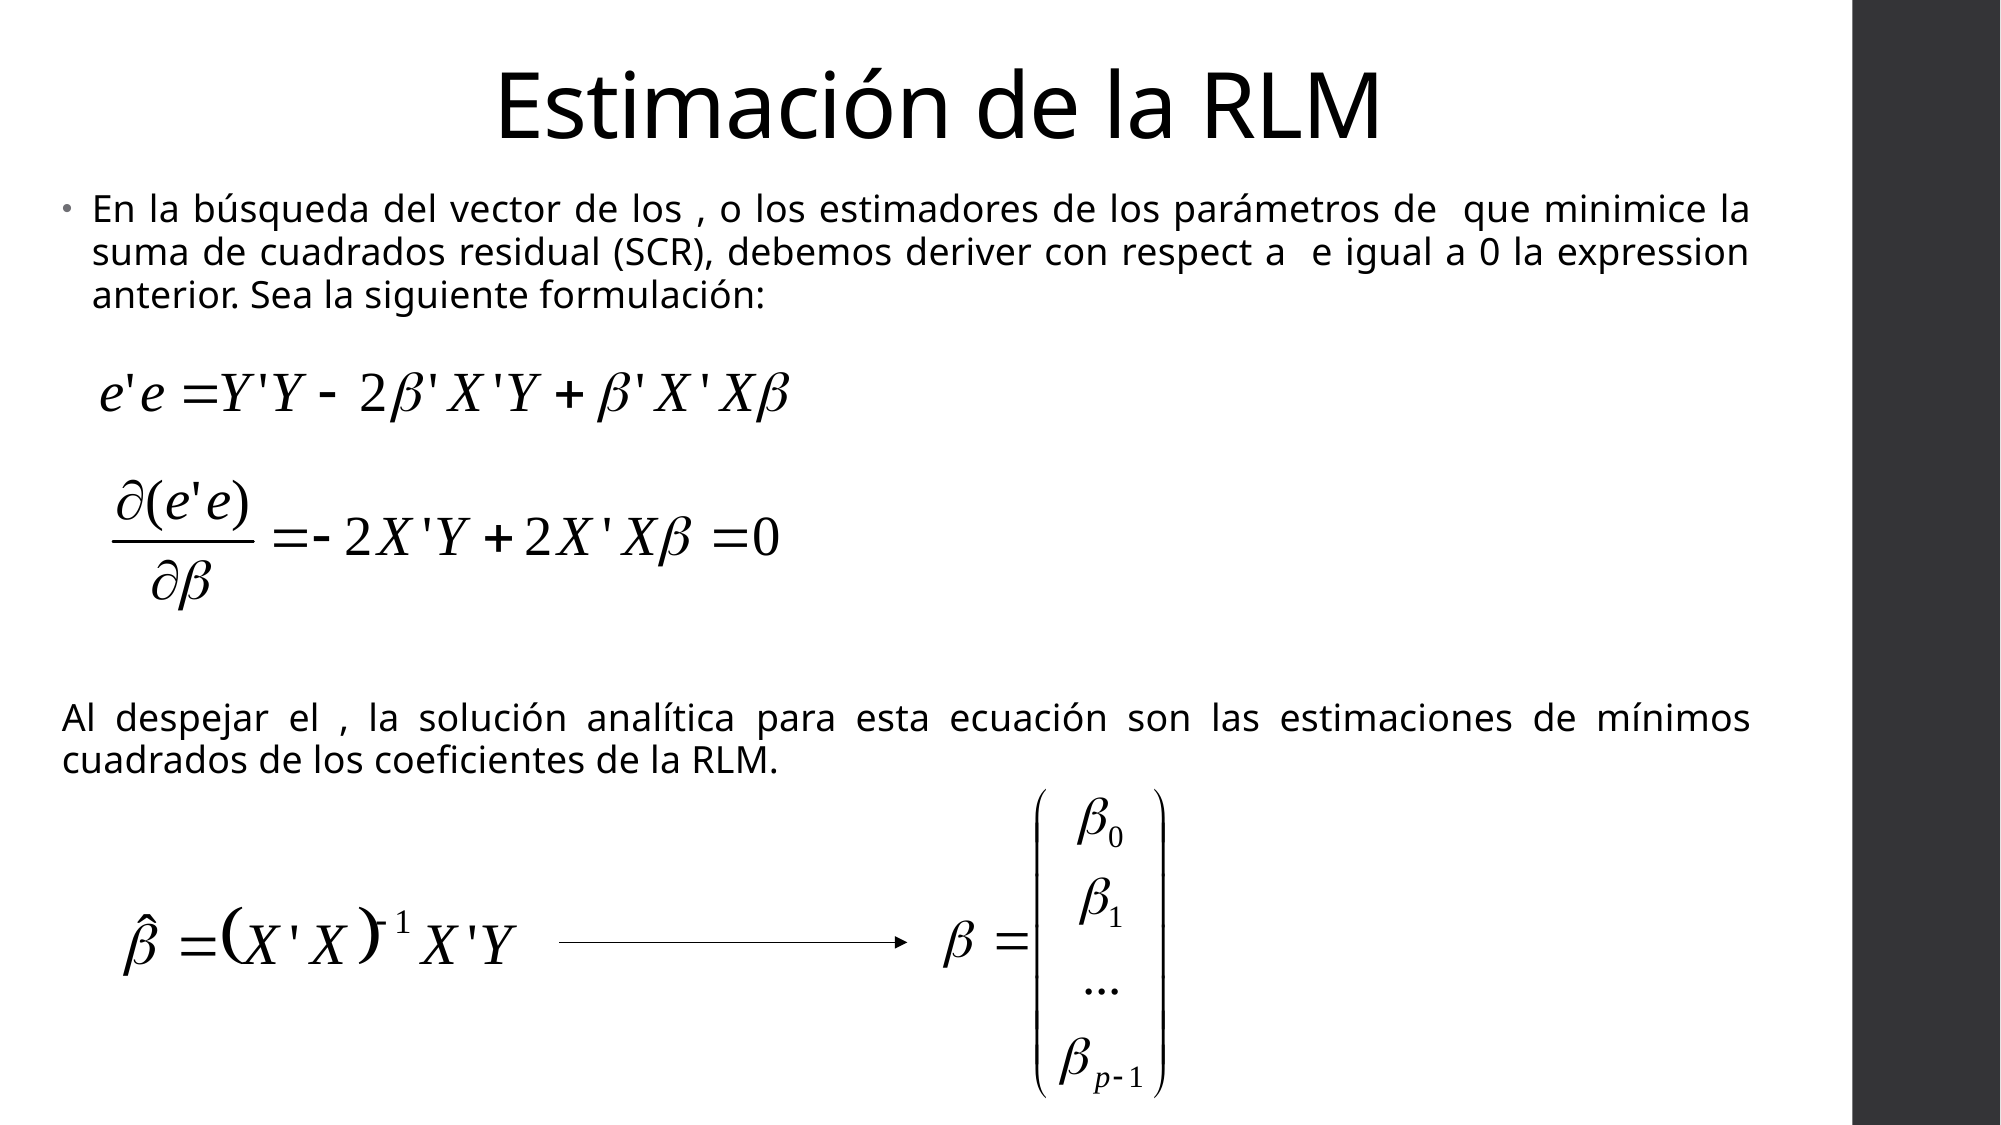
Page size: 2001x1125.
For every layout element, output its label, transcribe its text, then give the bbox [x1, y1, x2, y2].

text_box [102, 465, 790, 622]
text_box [933, 779, 1183, 1109]
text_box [91, 358, 802, 435]
title Estimación de la RLM [46, 32, 1833, 166]
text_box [111, 895, 529, 989]
